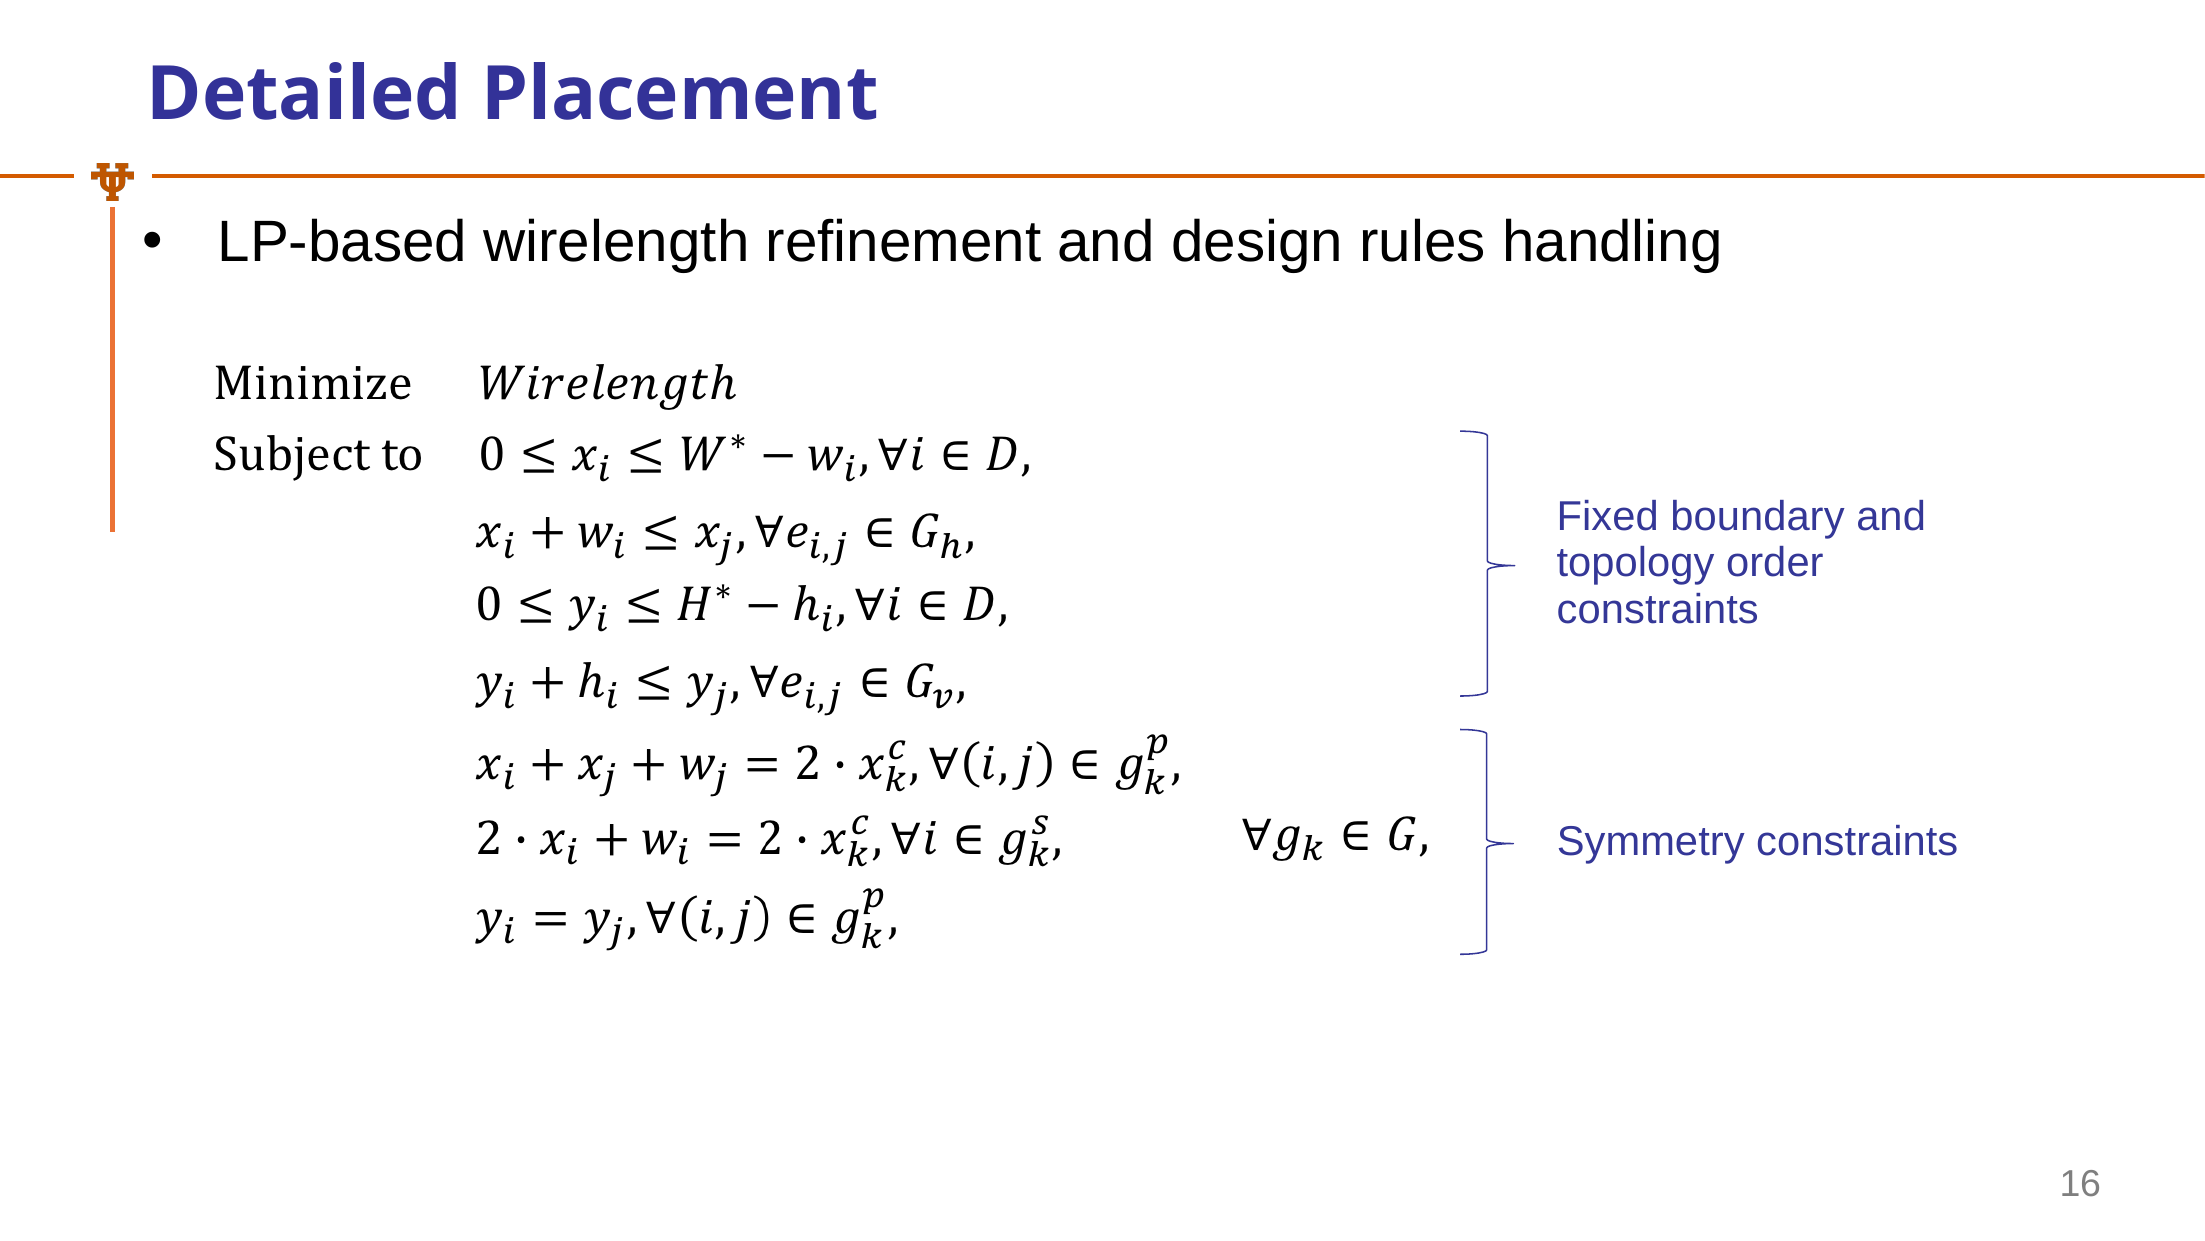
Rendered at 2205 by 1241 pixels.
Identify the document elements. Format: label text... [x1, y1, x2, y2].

text_box [1232, 805, 1437, 862]
text_box Symmetry constraints [1541, 810, 1976, 873]
text_box Fixed boundary and topology order constraints [1541, 485, 1976, 640]
title Detailed Placement [131, 30, 2073, 159]
text_box [211, 343, 1321, 955]
slide_number ‹#› [1926, 1151, 2116, 1207]
text_box [1460, 729, 1514, 955]
picture [91, 163, 134, 201]
text_box [1460, 431, 1515, 697]
list LP-based wirelength refinement and design rules handling [127, 201, 2069, 1135]
